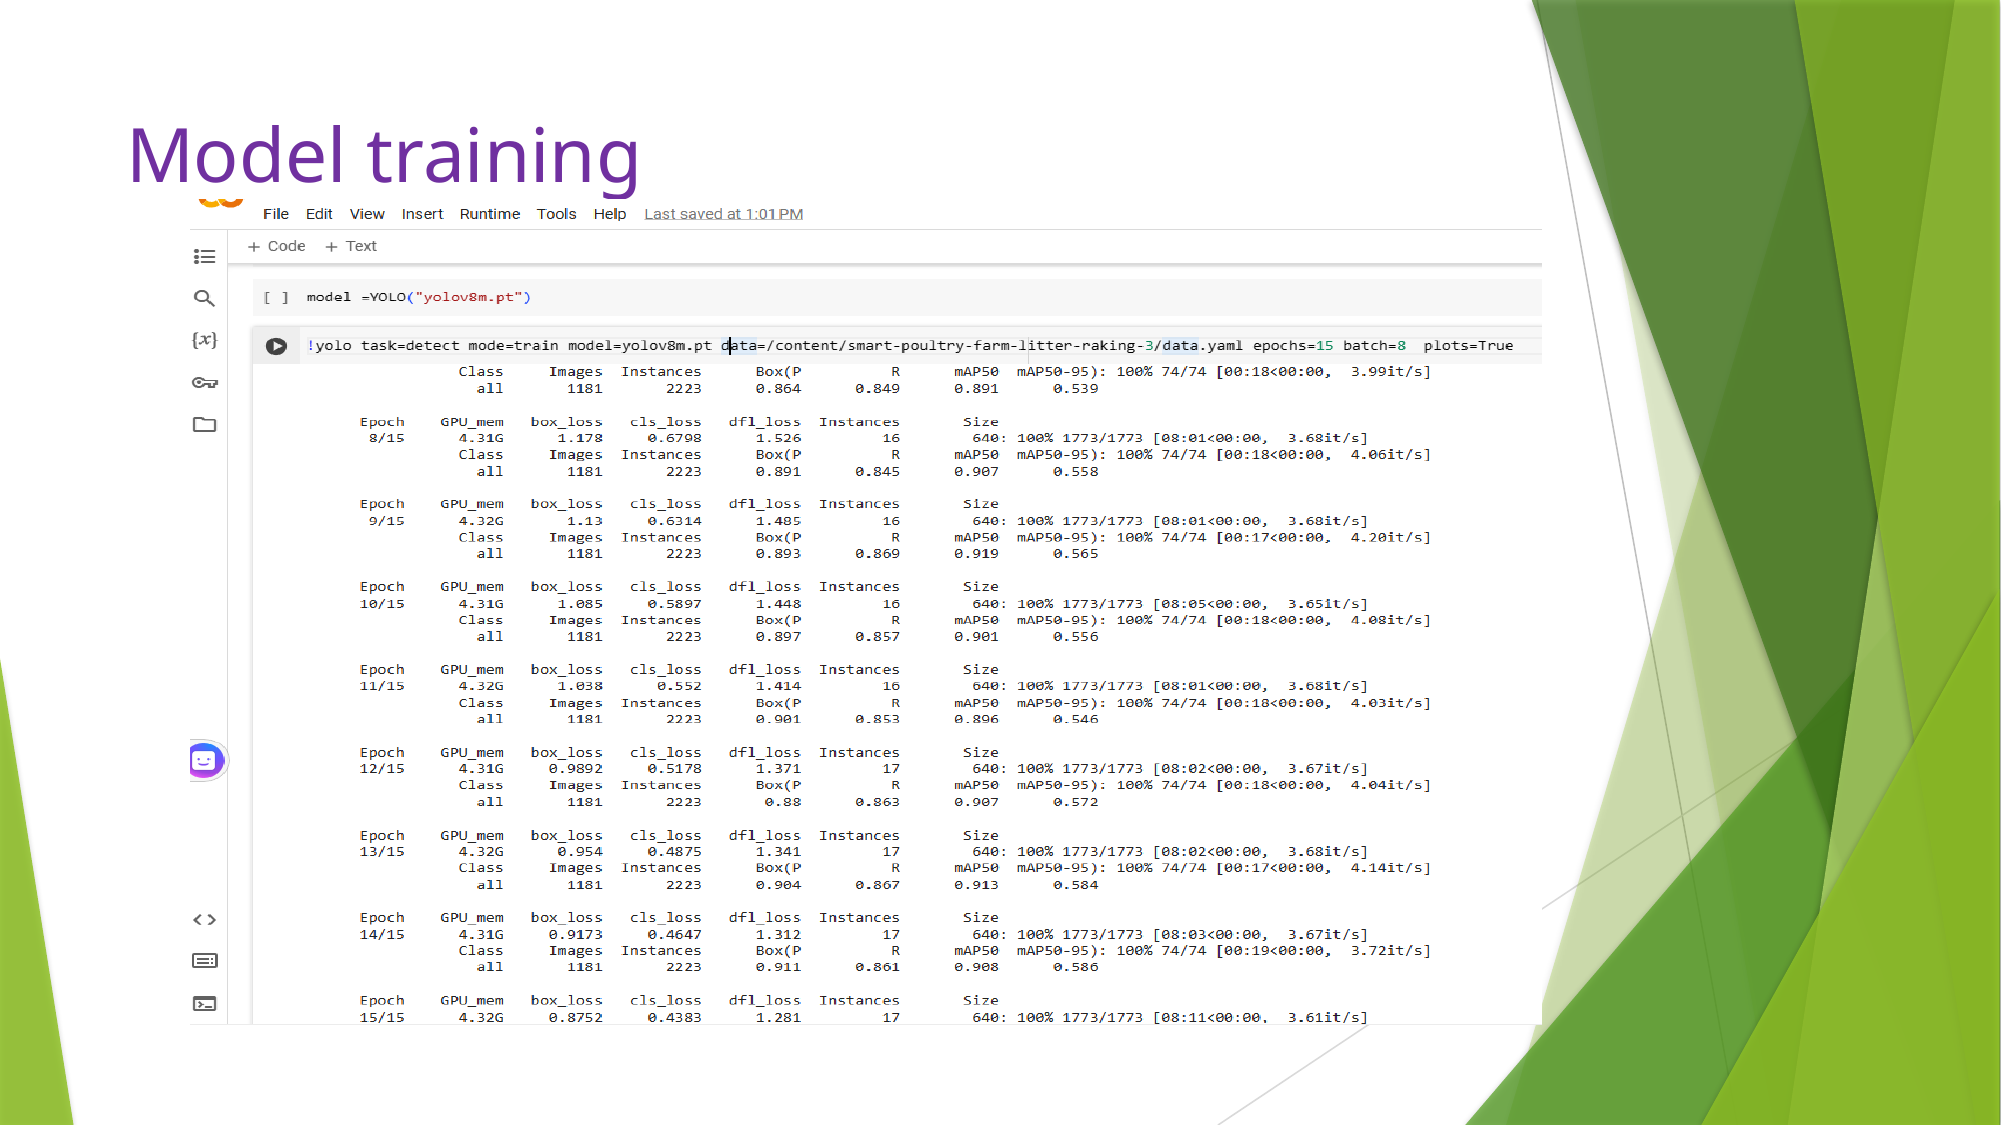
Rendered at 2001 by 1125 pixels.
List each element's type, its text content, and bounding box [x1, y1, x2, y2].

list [189, 199, 1543, 1026]
title Model training [111, 99, 1522, 317]
